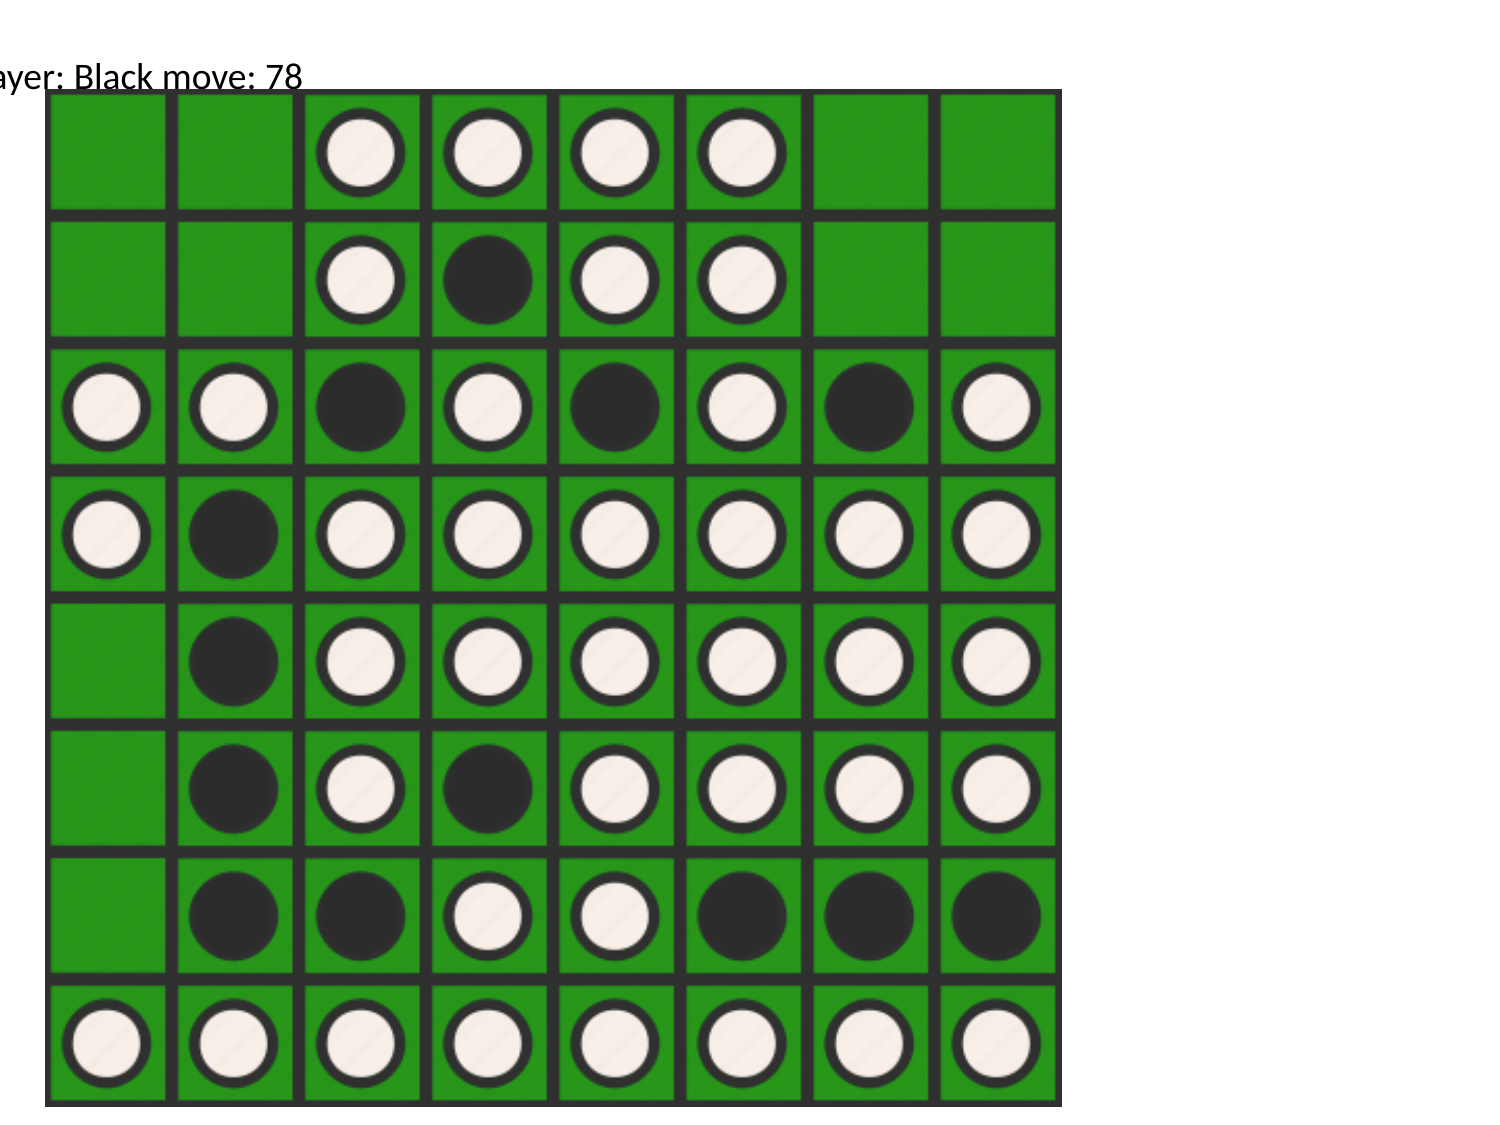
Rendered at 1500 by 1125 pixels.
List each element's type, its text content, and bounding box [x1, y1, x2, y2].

picture [44, 89, 1062, 1107]
text_box turn: 49 player: Black move: 78 [0, 44, 319, 105]
